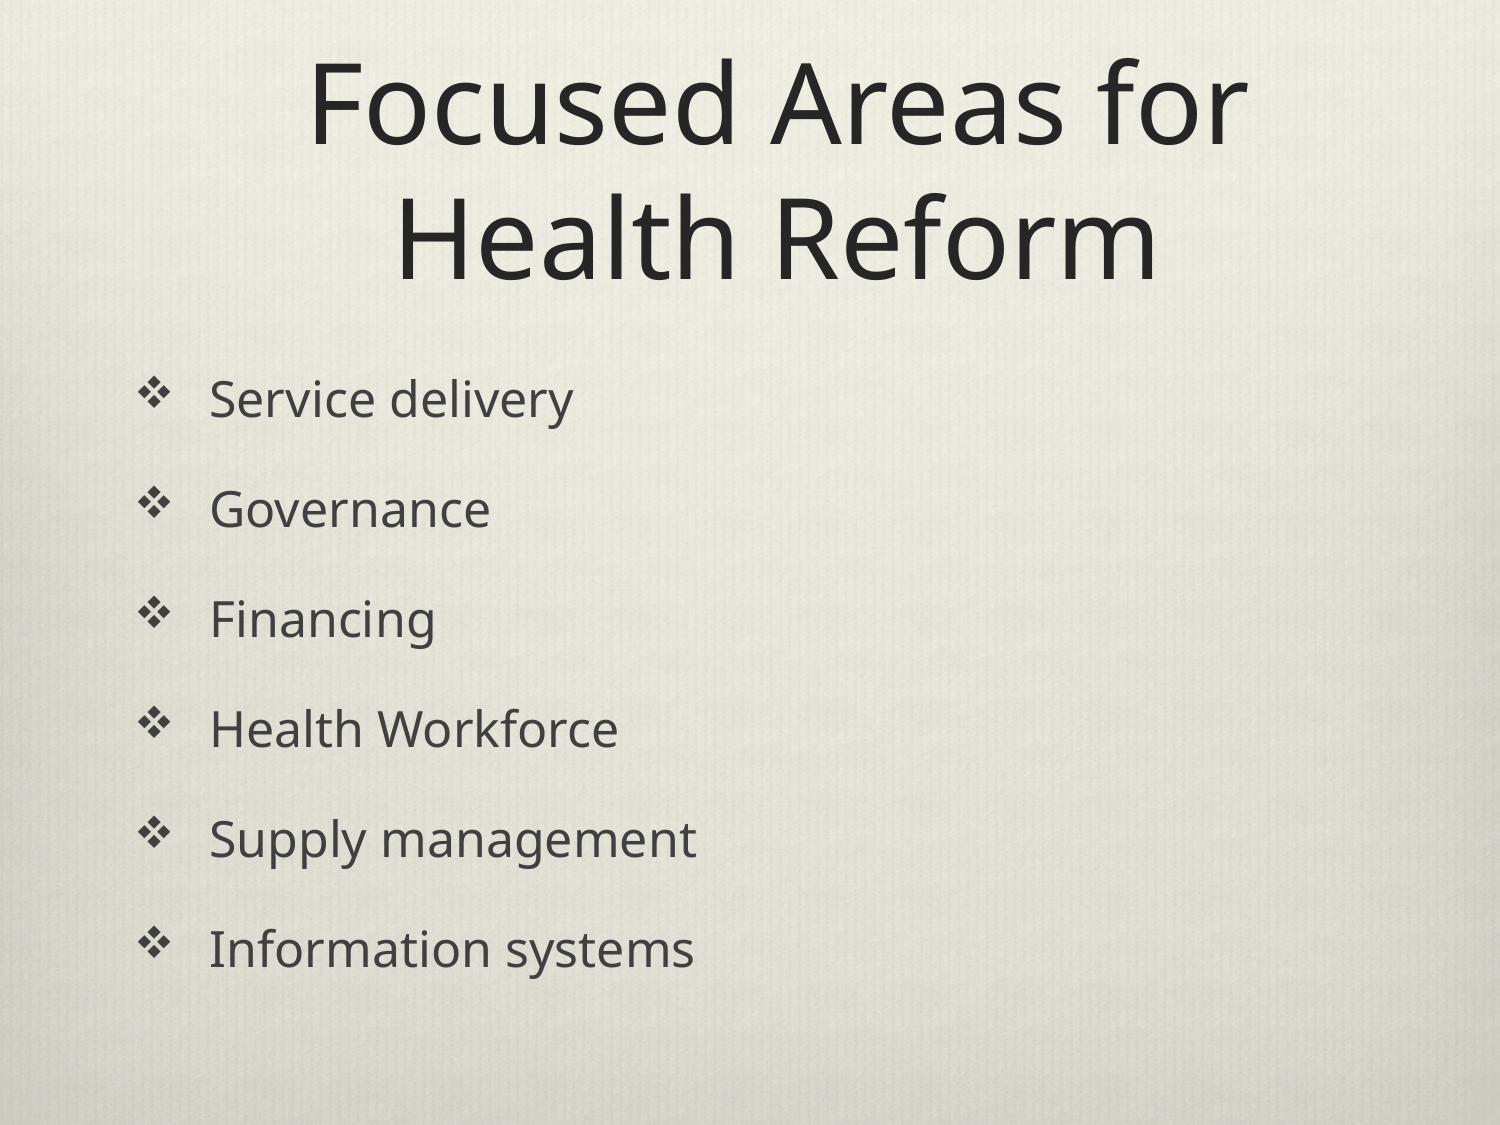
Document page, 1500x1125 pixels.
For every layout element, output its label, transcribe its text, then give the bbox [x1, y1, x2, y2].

list Service delivery Governance Financing Health Workforce Supply management Information systems [119, 360, 1381, 1011]
title Focused Areas for Health Reform [119, 51, 1437, 282]
